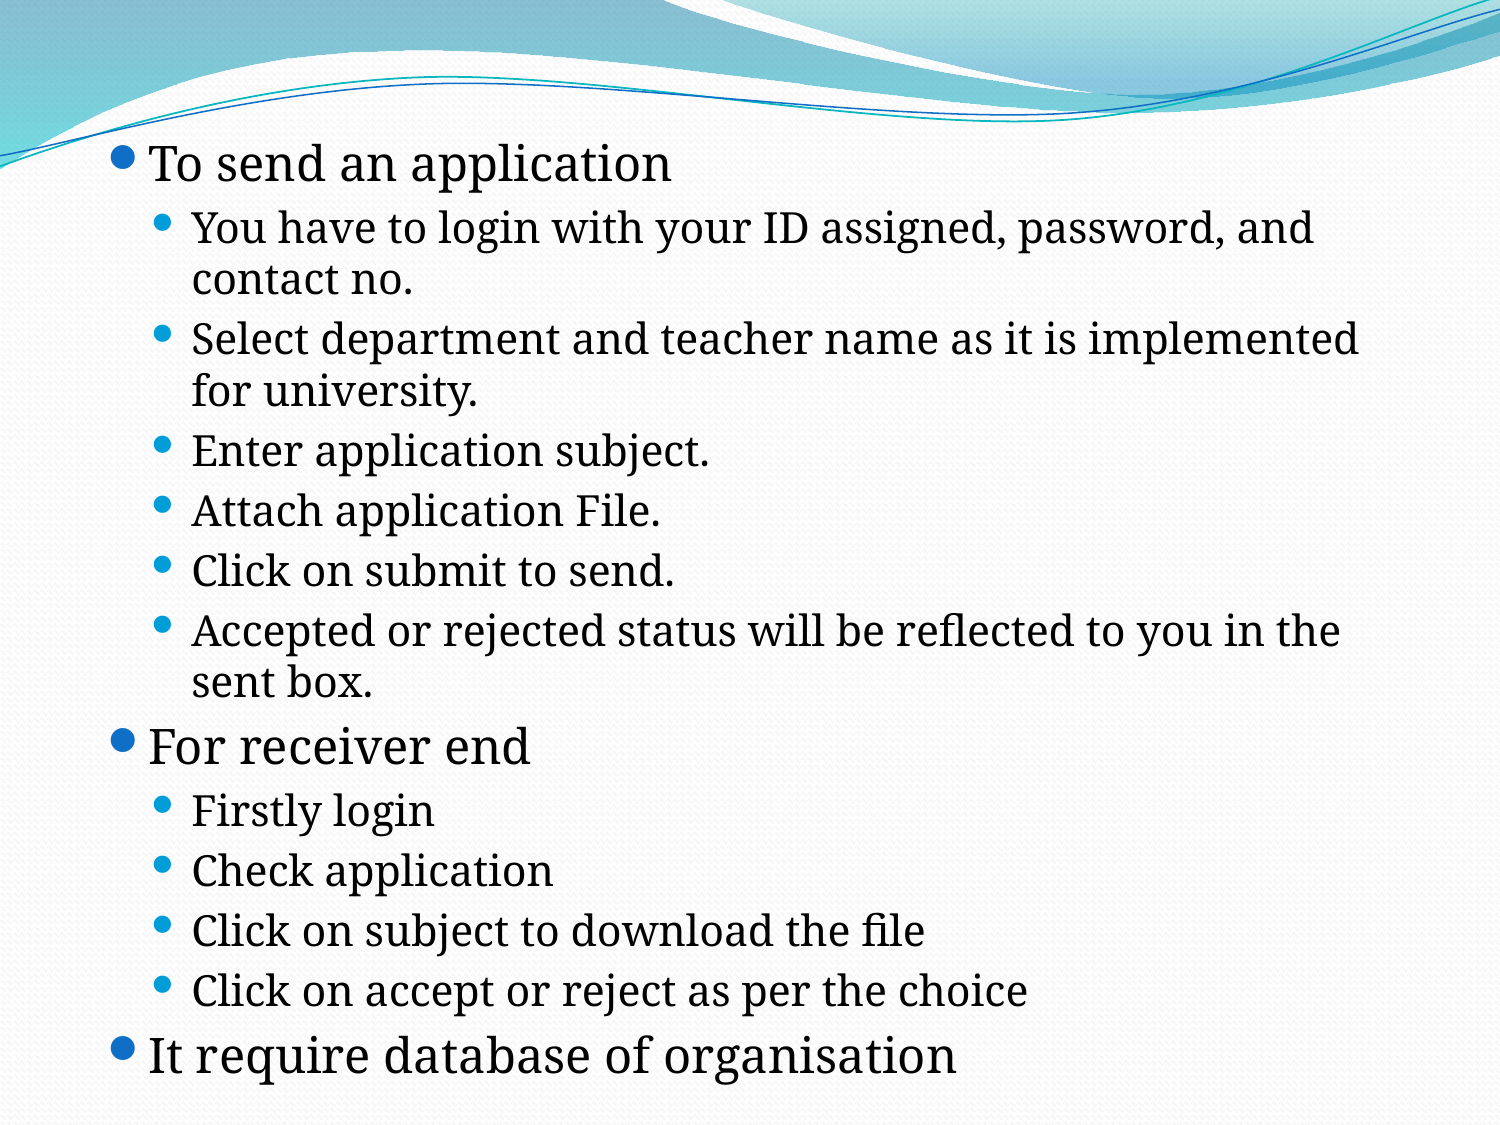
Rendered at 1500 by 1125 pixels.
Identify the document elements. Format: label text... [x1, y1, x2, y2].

list To send an application You have to login with your ID assigned, password, and contact no. Select department and teacher name as it is implemented for university. Enter application subject. Attach application File. Click on submit to send. Accepted or rejected status will be reflected to you in the sent box. For receiver end Firstly login Check application Click on subject to download the file Click on accept or reject as per the choice It require database of organisation [29, 125, 1425, 1094]
